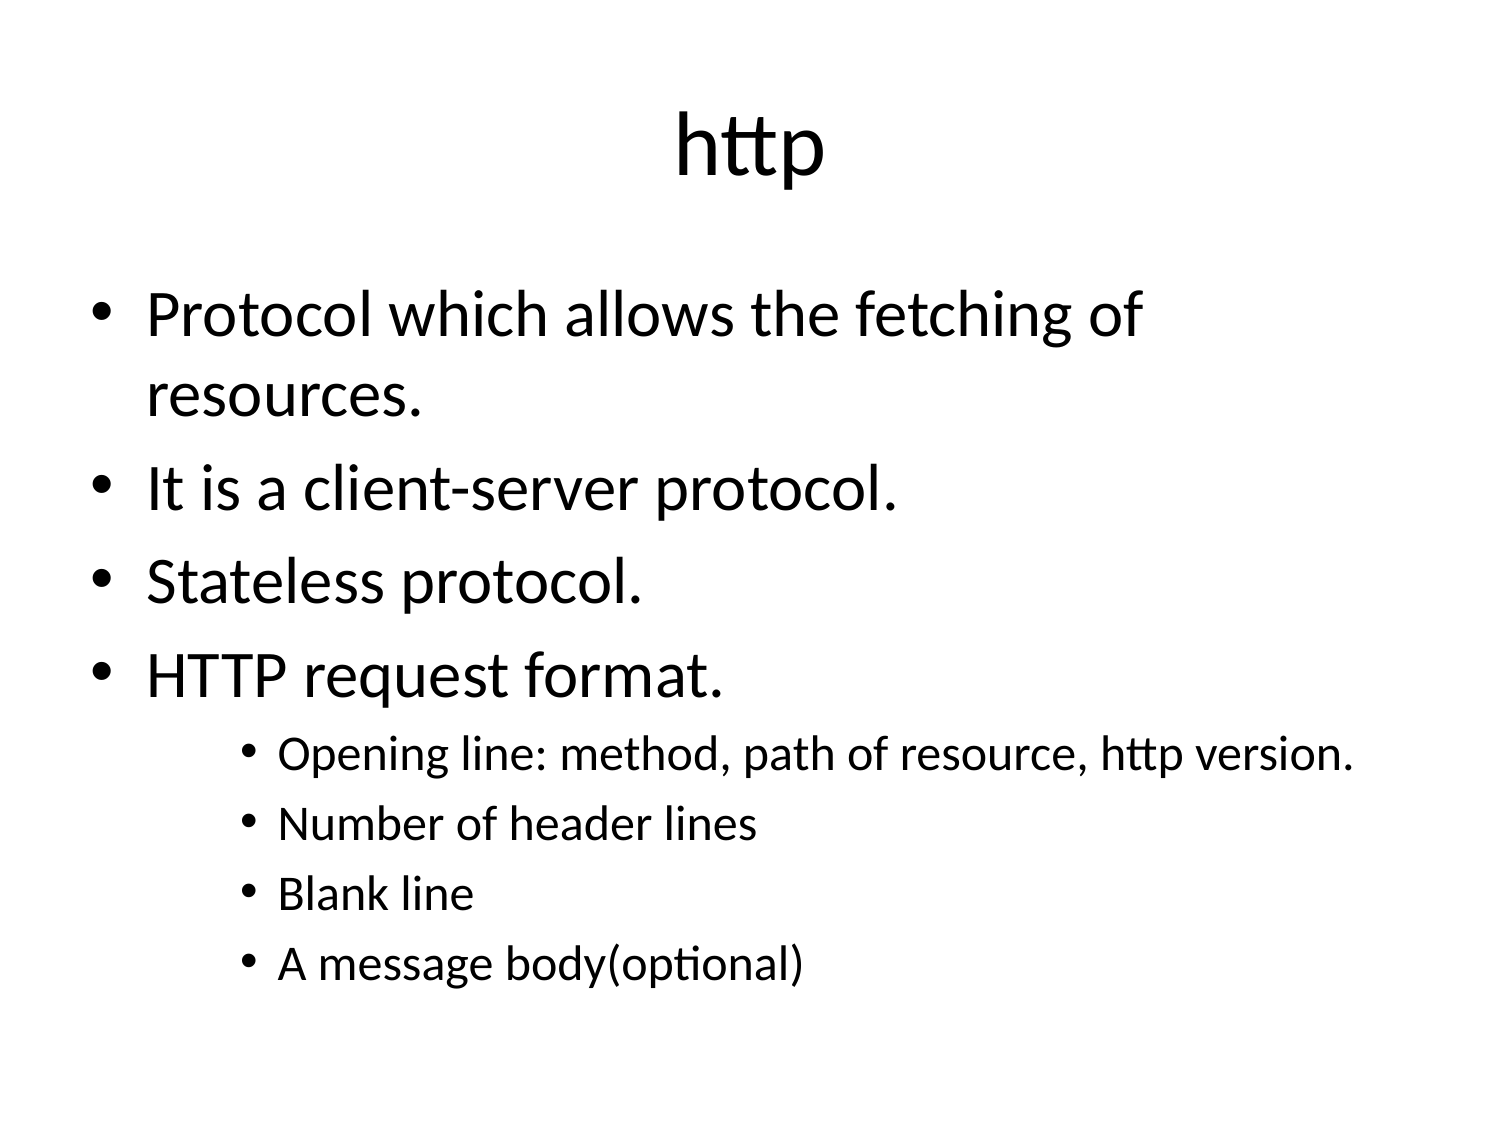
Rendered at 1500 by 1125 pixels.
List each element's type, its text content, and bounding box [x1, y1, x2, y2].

list Protocol which allows the fetching of resources. It is a client-server protocol. Stateless protocol. HTTP request format. Opening line: method, path of resource, http version. Number of header lines Blank line A message body(optional) [75, 262, 1425, 1005]
title http [75, 45, 1425, 233]
